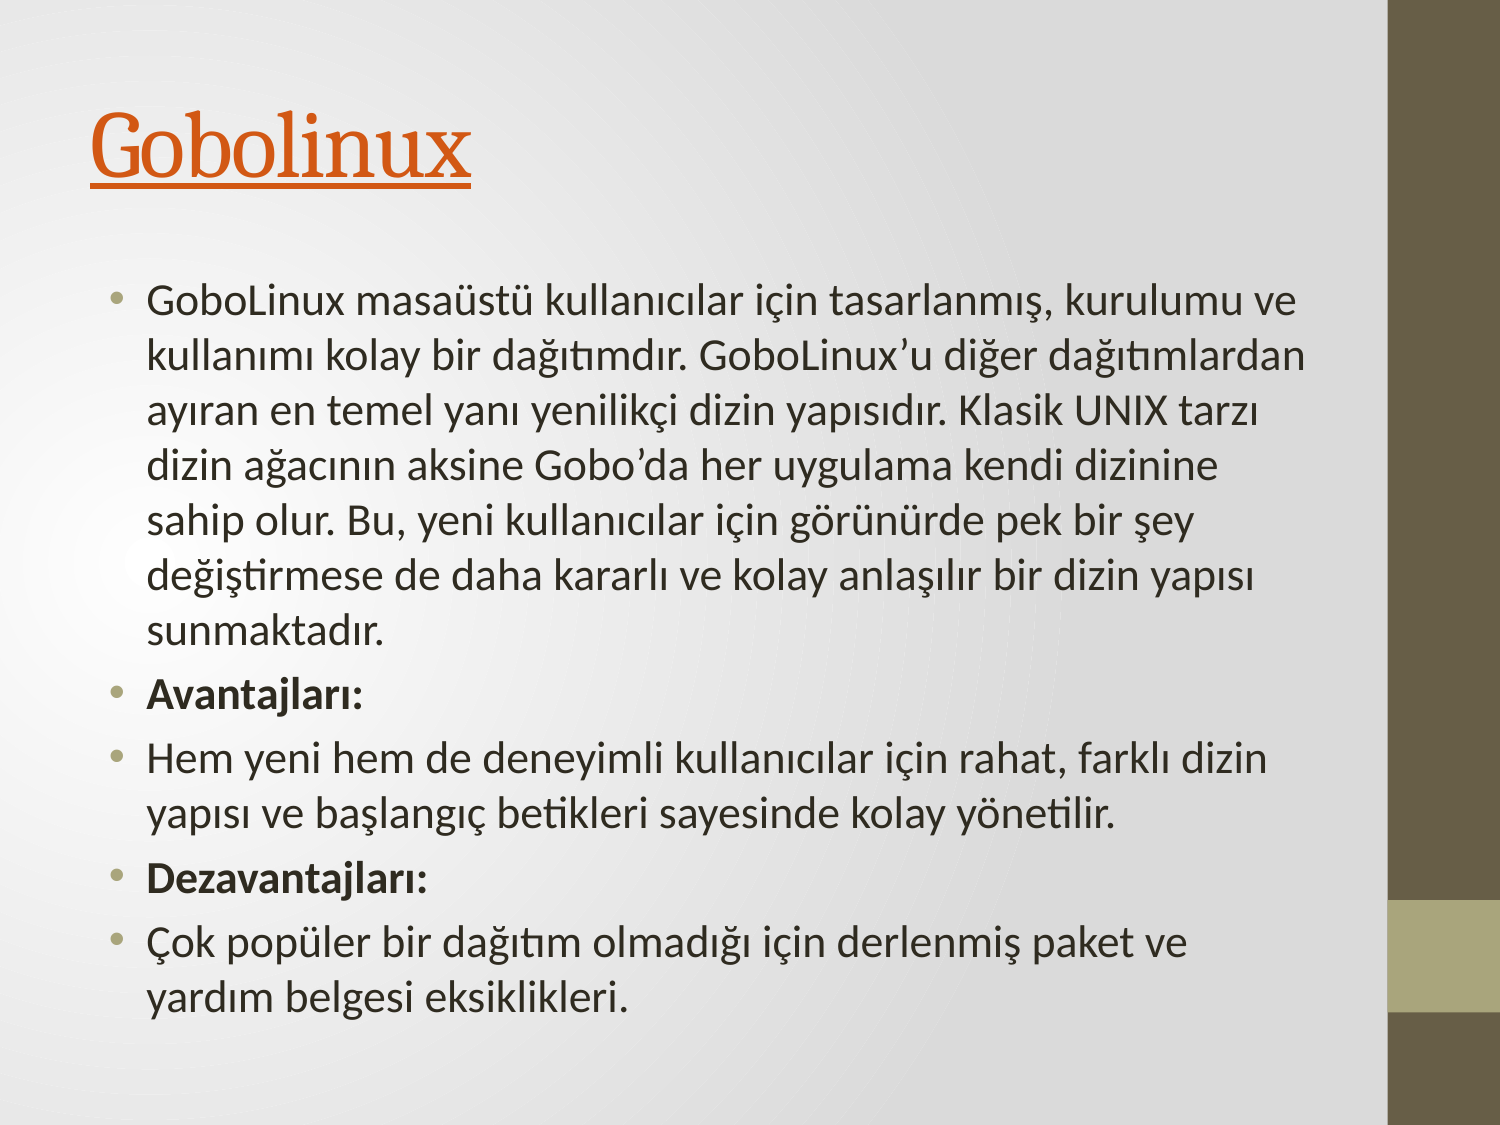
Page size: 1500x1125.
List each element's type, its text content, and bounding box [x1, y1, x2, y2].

title Gobolinux [75, 45, 1325, 233]
list GoboLinux masaüstü kullanıcılar için tasarlanmış, kurulumu ve kullanımı kolay bir dağıtımdır. GoboLinux’u diğer dağıtımlardan ayıran en temel yanı yenilikçi dizin yapısıdır. Klasik UNIX tarzı dizin ağacının aksine Gobo’da her uygulama kendi dizinine sahip olur. Bu, yeni kullanıcılar için görünürde pek bir şey değiştirmese de daha kararlı ve kolay anlaşılır bir dizin yapısı sunmaktadır. Avantajları: Hem yeni hem de deneyimli kullanıcılar için rahat, farklı dizin yapısı ve başlangıç betikleri sayesinde kolay yönetilir. Dezavantajları: Çok popüler bir dağıtım olmadığı için derlenmiş paket ve yardım belgesi eksiklikleri. [75, 262, 1325, 1050]
